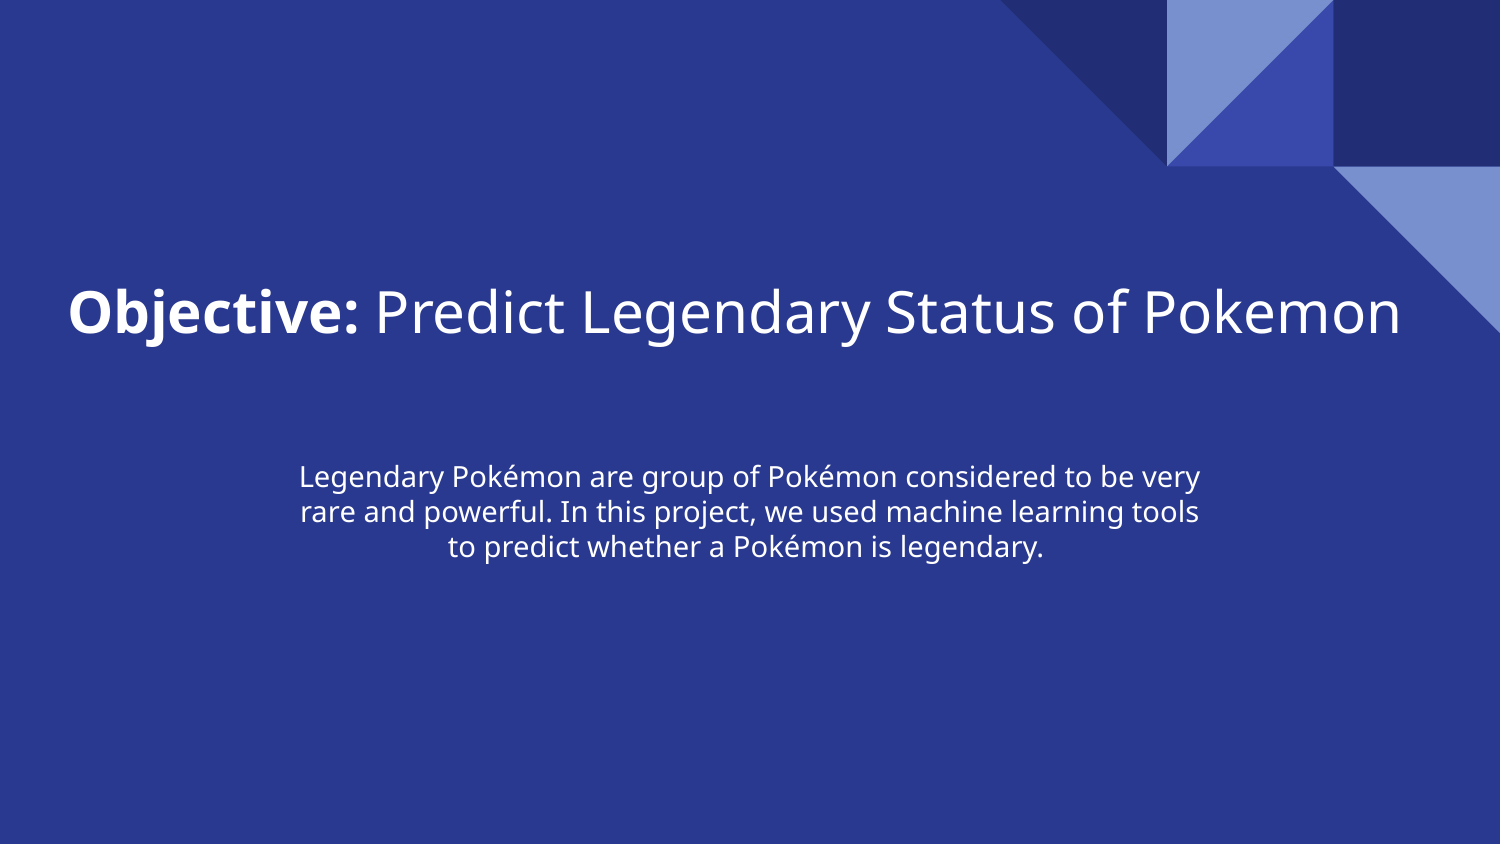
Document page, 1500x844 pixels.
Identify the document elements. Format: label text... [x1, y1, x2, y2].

title Objective: Predict Legendary Status of Pokemon [0, 131, 1500, 490]
text_box Legendary Pokémon are group of Pokémon considered to be very rare and powerful. In this project, we used machine learning tools to predict whether a Pokémon is legendary. [273, 451, 1226, 571]
